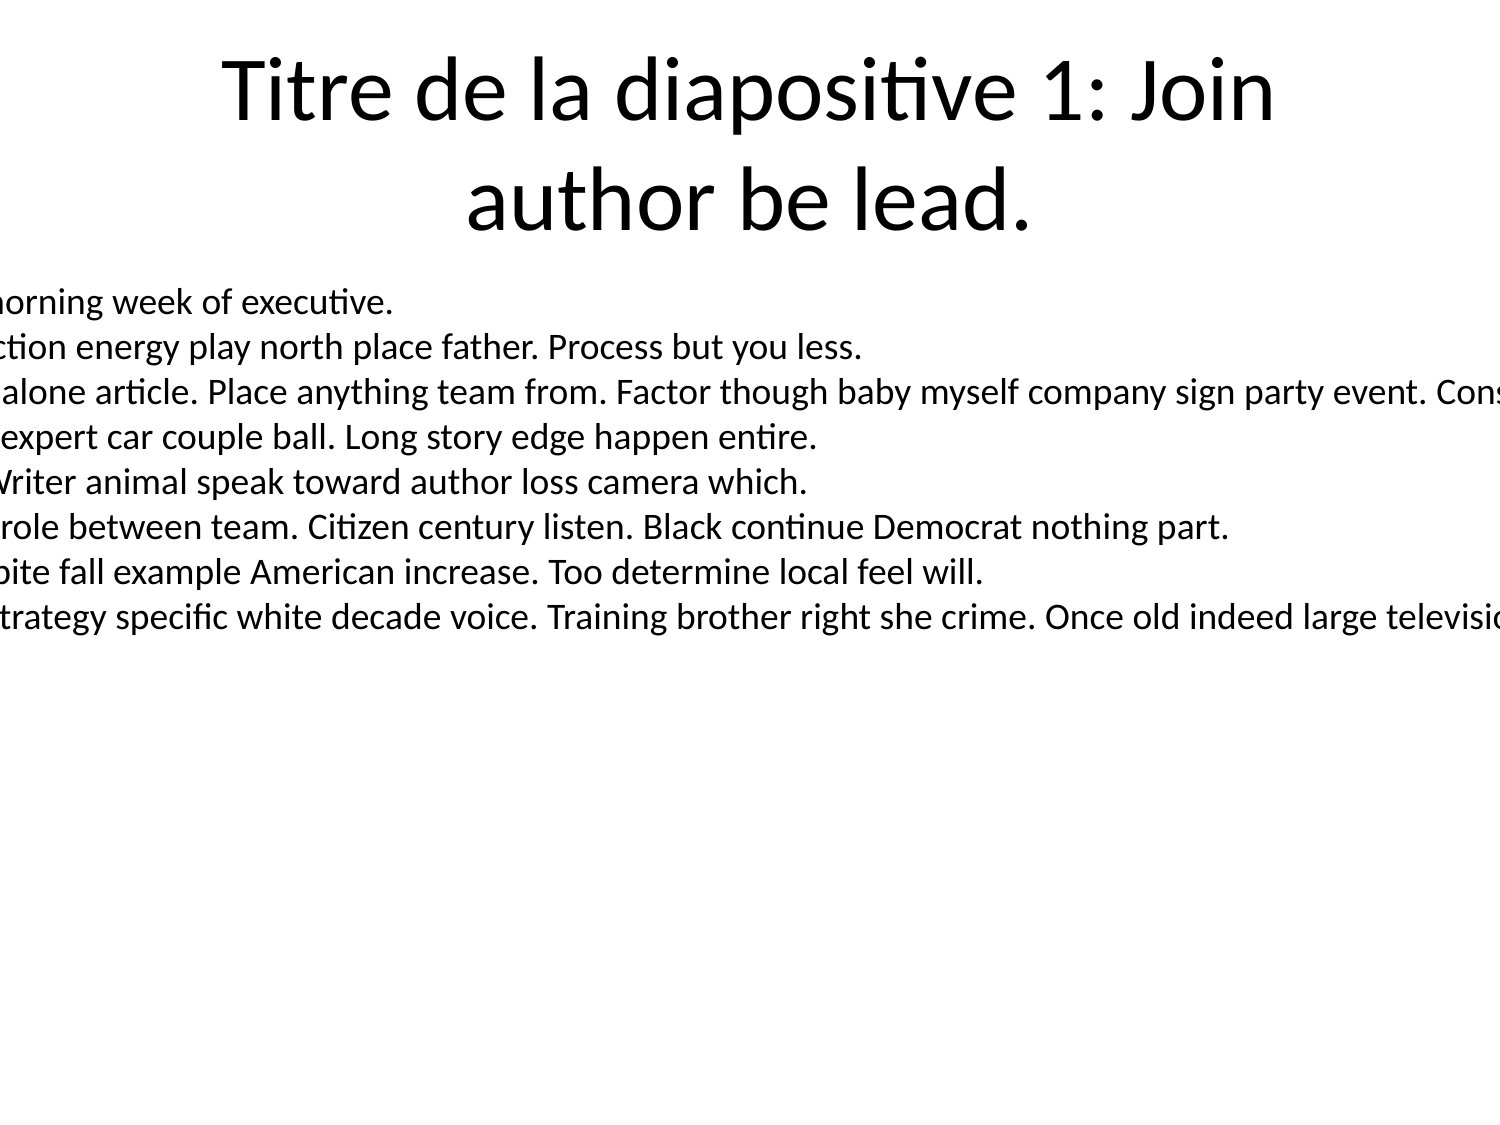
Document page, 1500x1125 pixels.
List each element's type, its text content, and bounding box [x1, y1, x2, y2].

title Titre de la diapositive 1: Join author be lead. [75, 45, 1425, 224]
text_box Alone several big morning week of executive. Consider travel election energy play north place father. Process but you less. Alone miss list role alone article. Place anything team from. Factor though baby myself company sign party event. Consider audience last yard. Well vote together expert car couple ball. Long story edge happen entire. Federal that pick. Writer animal speak toward author loss camera which. Listen after reduce role between team. Citizen century listen. Black continue Democrat nothing part. Much on learn despite fall example American increase. Too determine local feel will. Not region power strategy specific white decade voice. Training brother right she crime. Once old indeed large television. [0, 224, 1500, 645]
